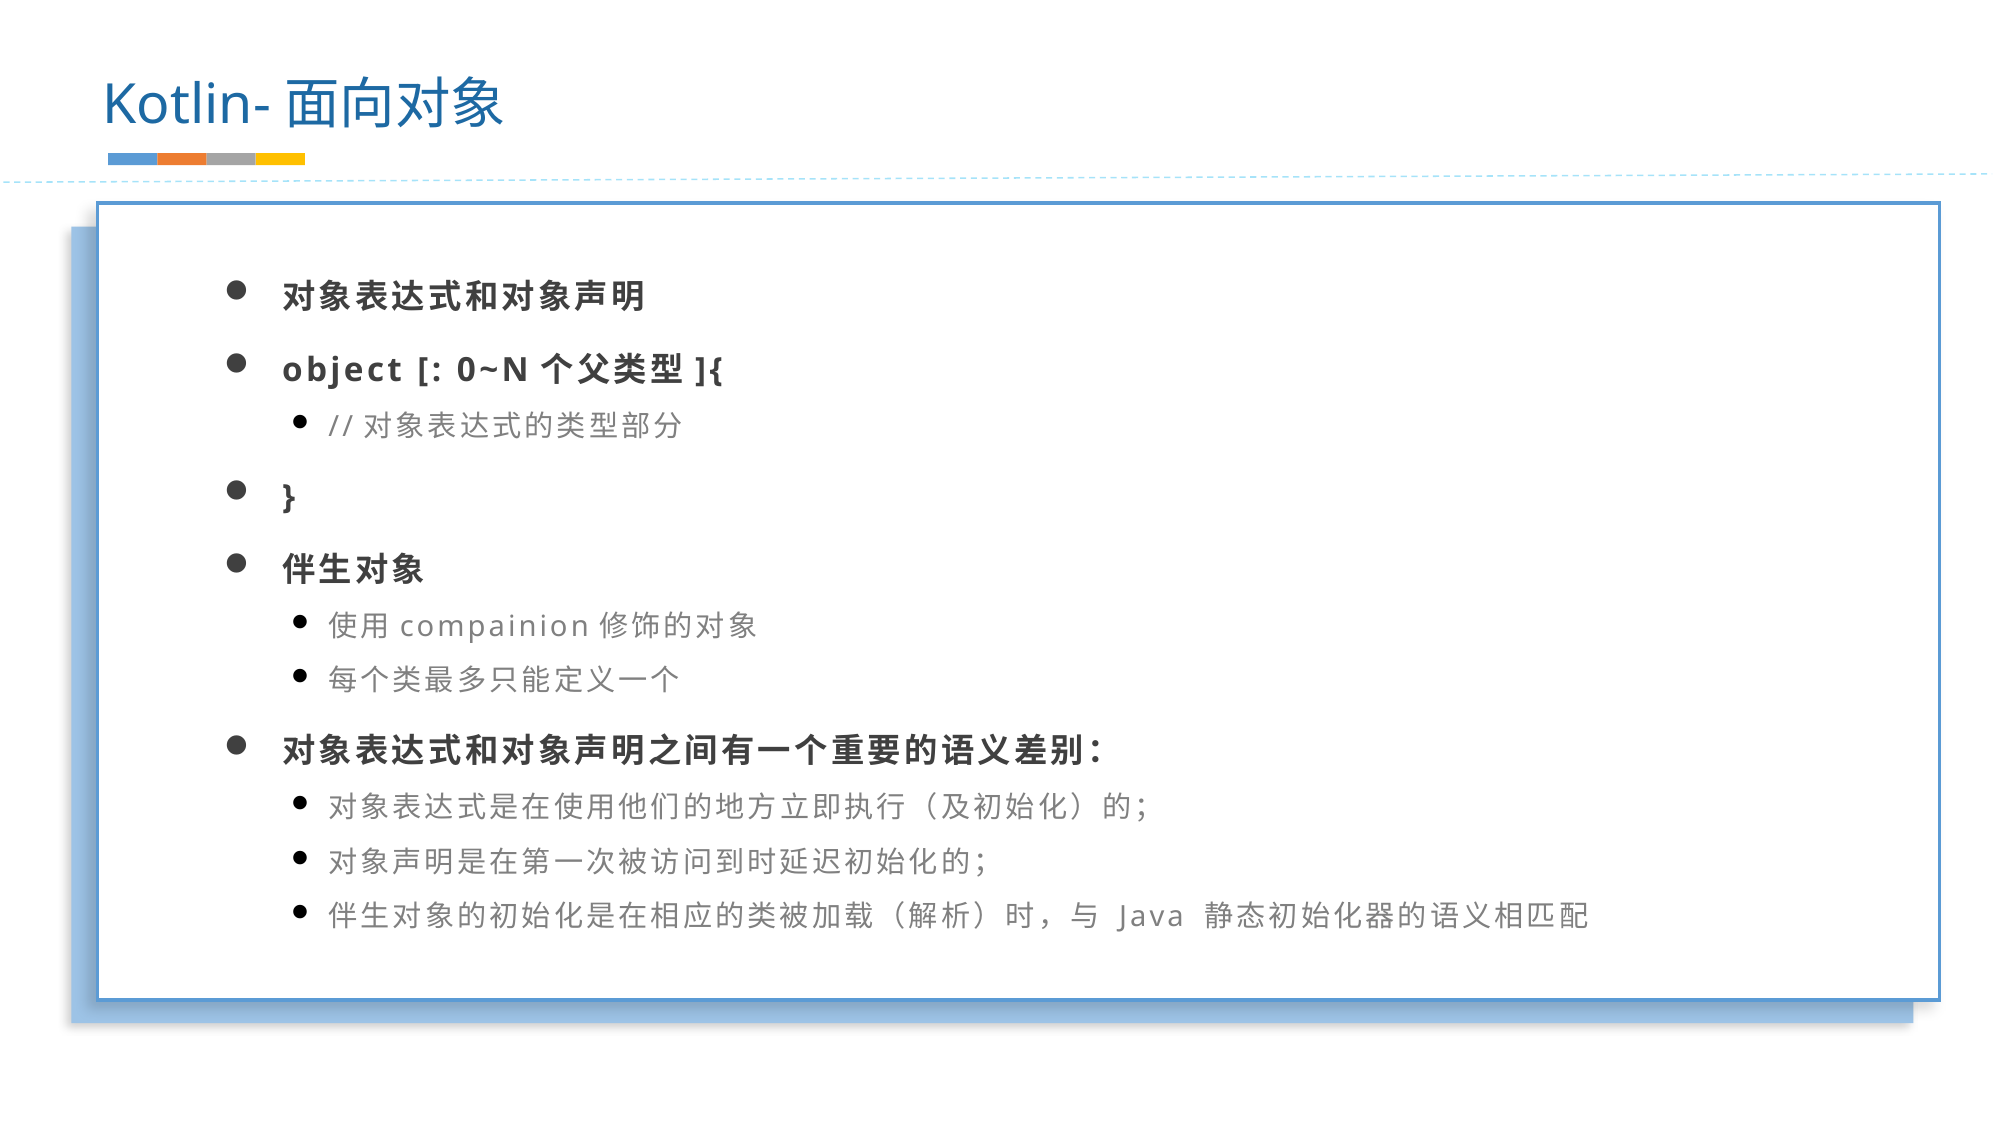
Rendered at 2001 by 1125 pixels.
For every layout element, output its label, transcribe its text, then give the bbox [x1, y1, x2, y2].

text_box Kotlin-面向对象 [87, 60, 781, 142]
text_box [71, 203, 1940, 1024]
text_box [108, 152, 305, 166]
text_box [0, 173, 1993, 183]
